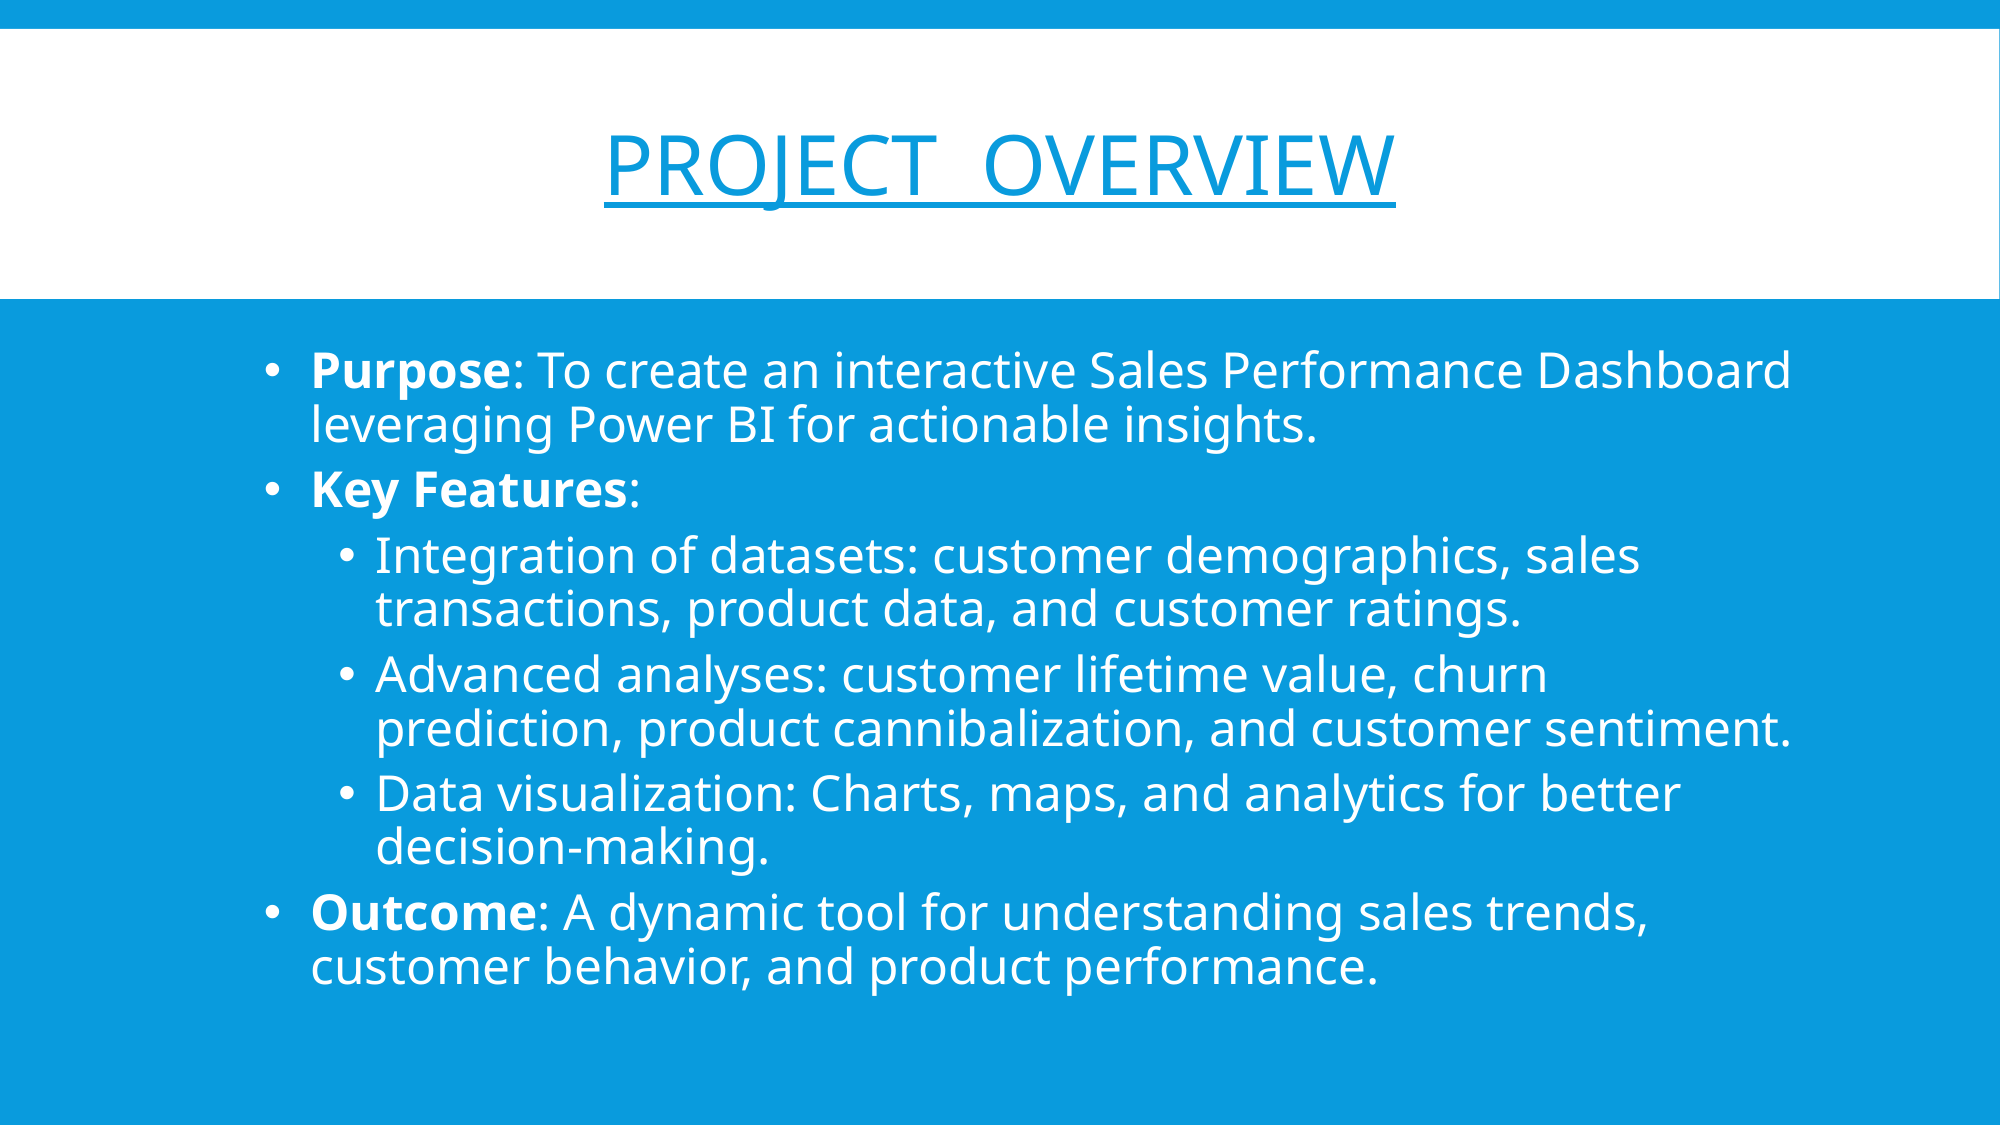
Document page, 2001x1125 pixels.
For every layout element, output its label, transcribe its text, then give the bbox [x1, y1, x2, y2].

list Purpose: To create an interactive Sales Performance Dashboard leveraging Power BI for actionable insights. Key Features: Integration of datasets: customer demographics, sales transactions, product data, and customer ratings. Advanced analyses: customer lifetime value, churn prediction, product cannibalization, and customer sentiment. Data visualization: Charts, maps, and analytics for better decision-making. Outcome: A dynamic tool for understanding sales trends, customer behavior, and product performance. [174, 270, 1825, 1021]
title PROJECT OVERVIEW [197, 46, 1803, 270]
